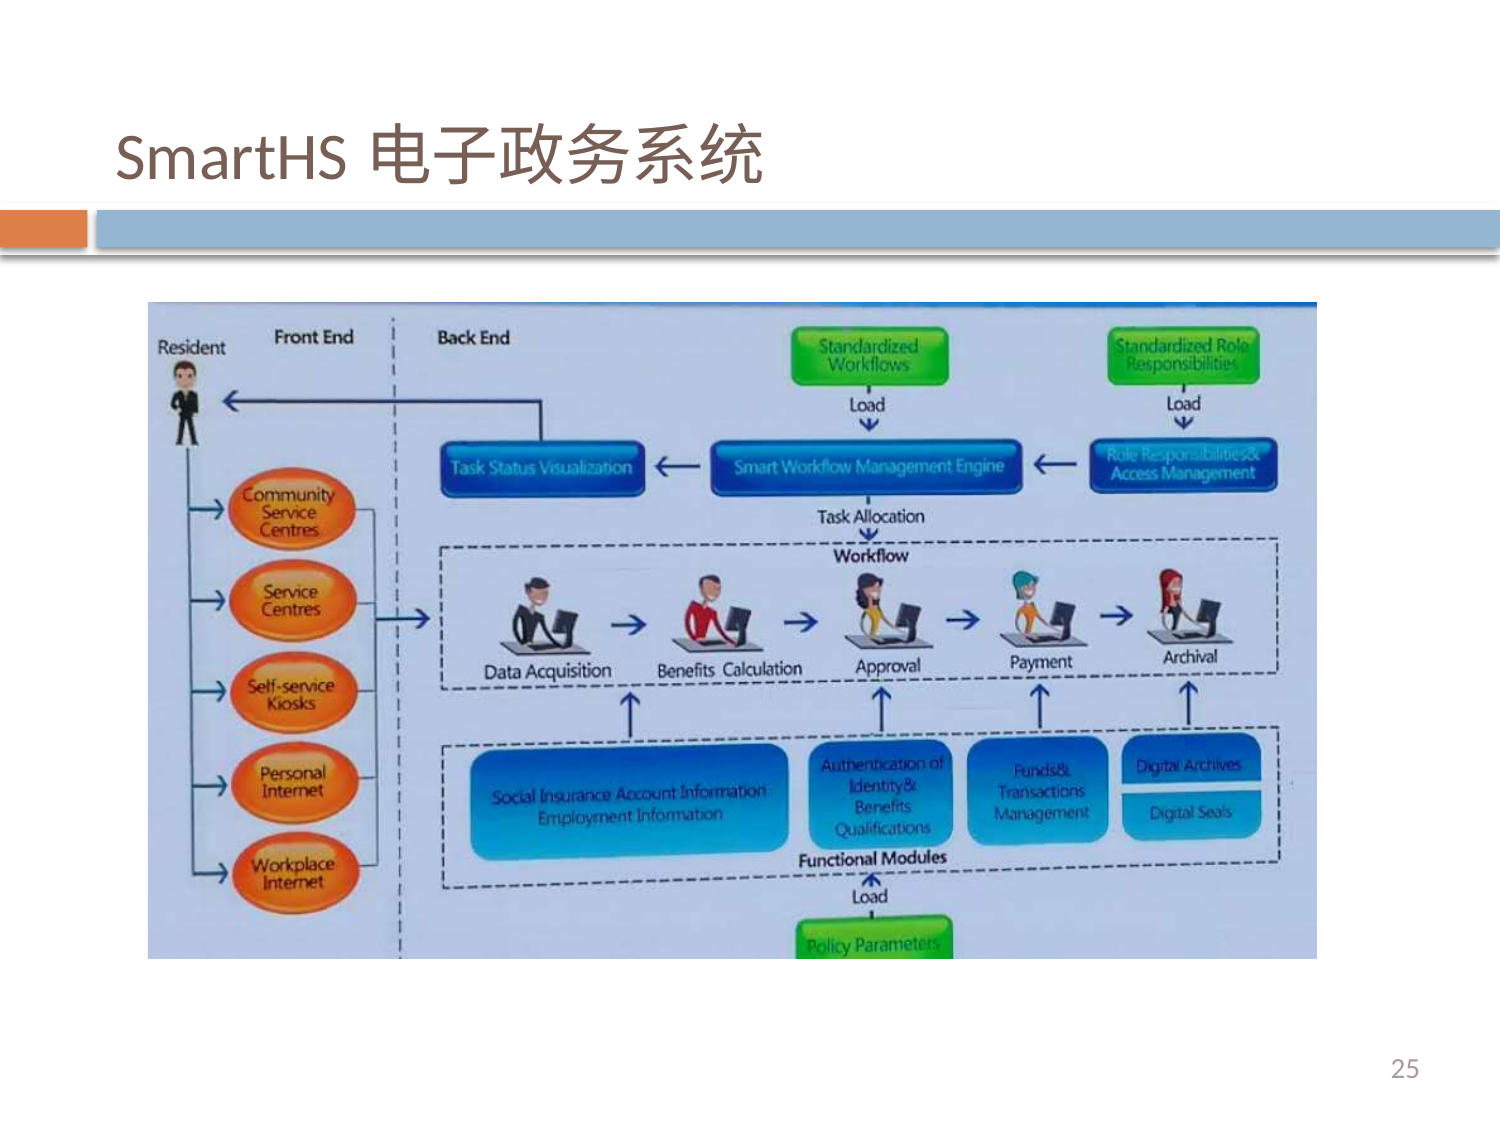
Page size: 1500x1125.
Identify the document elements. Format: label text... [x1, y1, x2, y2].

title SmartHS电子政务系统 [100, 37, 1438, 200]
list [147, 302, 1318, 959]
slide_number 25 [1316, 1046, 1436, 1087]
